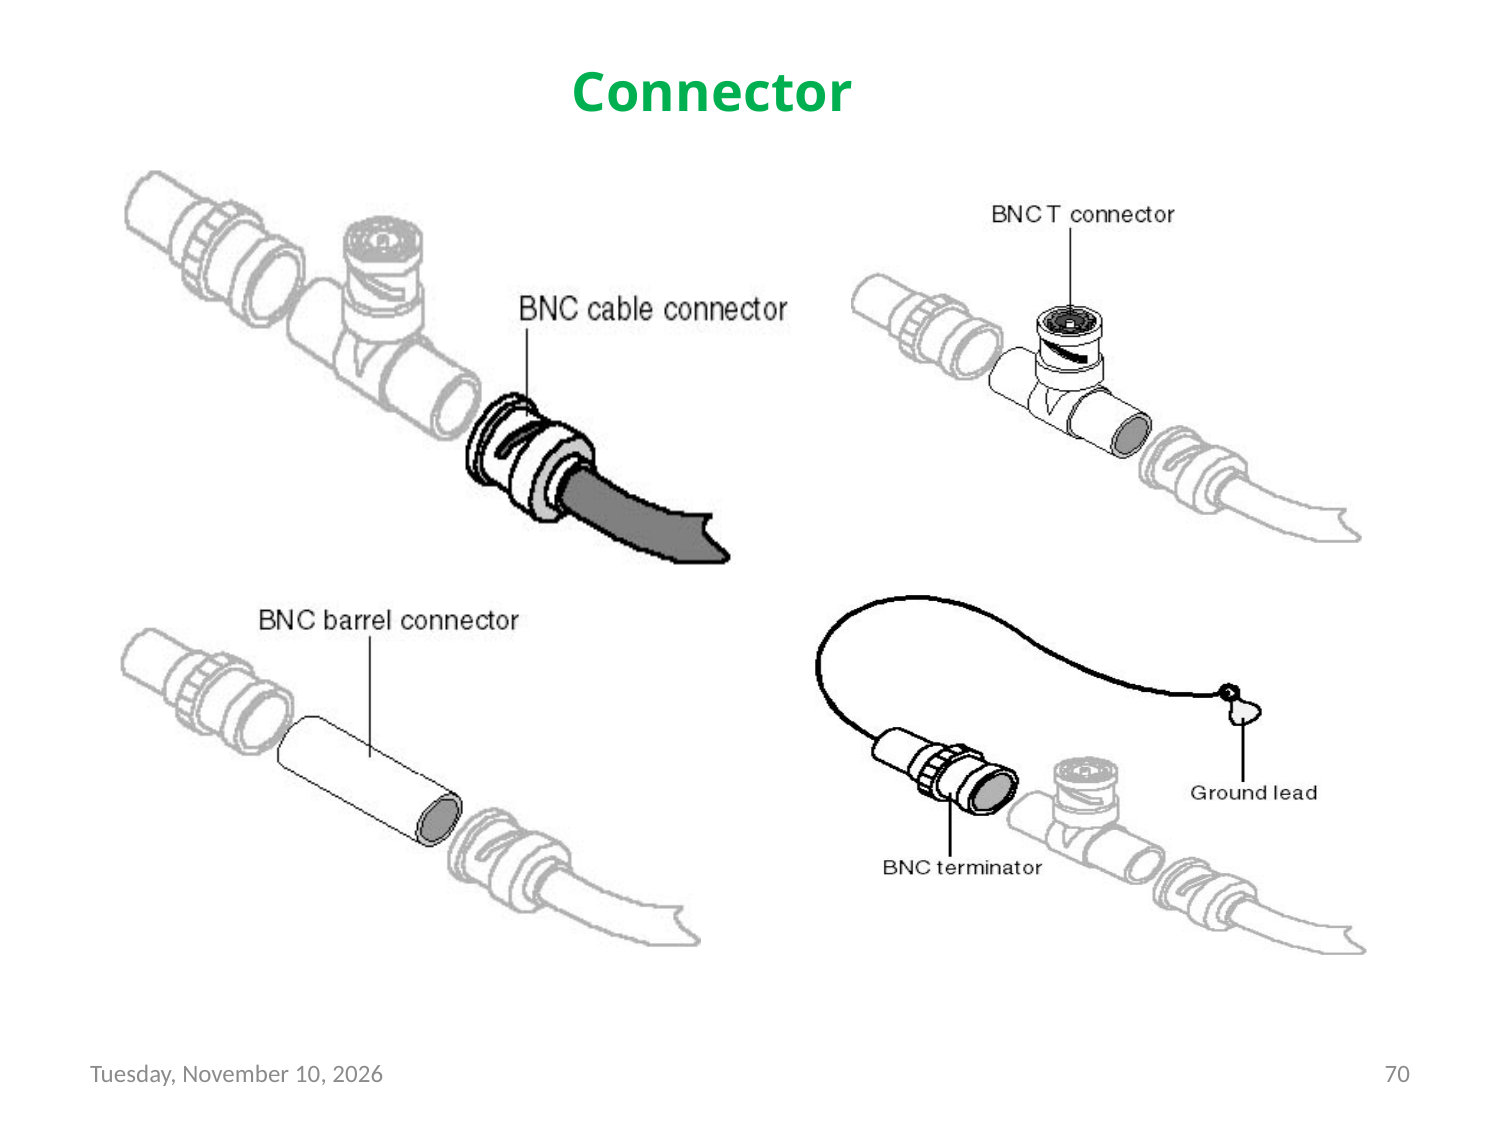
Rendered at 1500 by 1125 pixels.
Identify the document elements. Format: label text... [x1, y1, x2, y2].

picture [813, 587, 1372, 962]
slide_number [75, 1042, 425, 1103]
picture [116, 168, 801, 576]
title Connector [37, 42, 1388, 138]
slide_number 70 [1074, 1042, 1425, 1103]
picture [116, 595, 701, 962]
picture [851, 200, 1372, 551]
